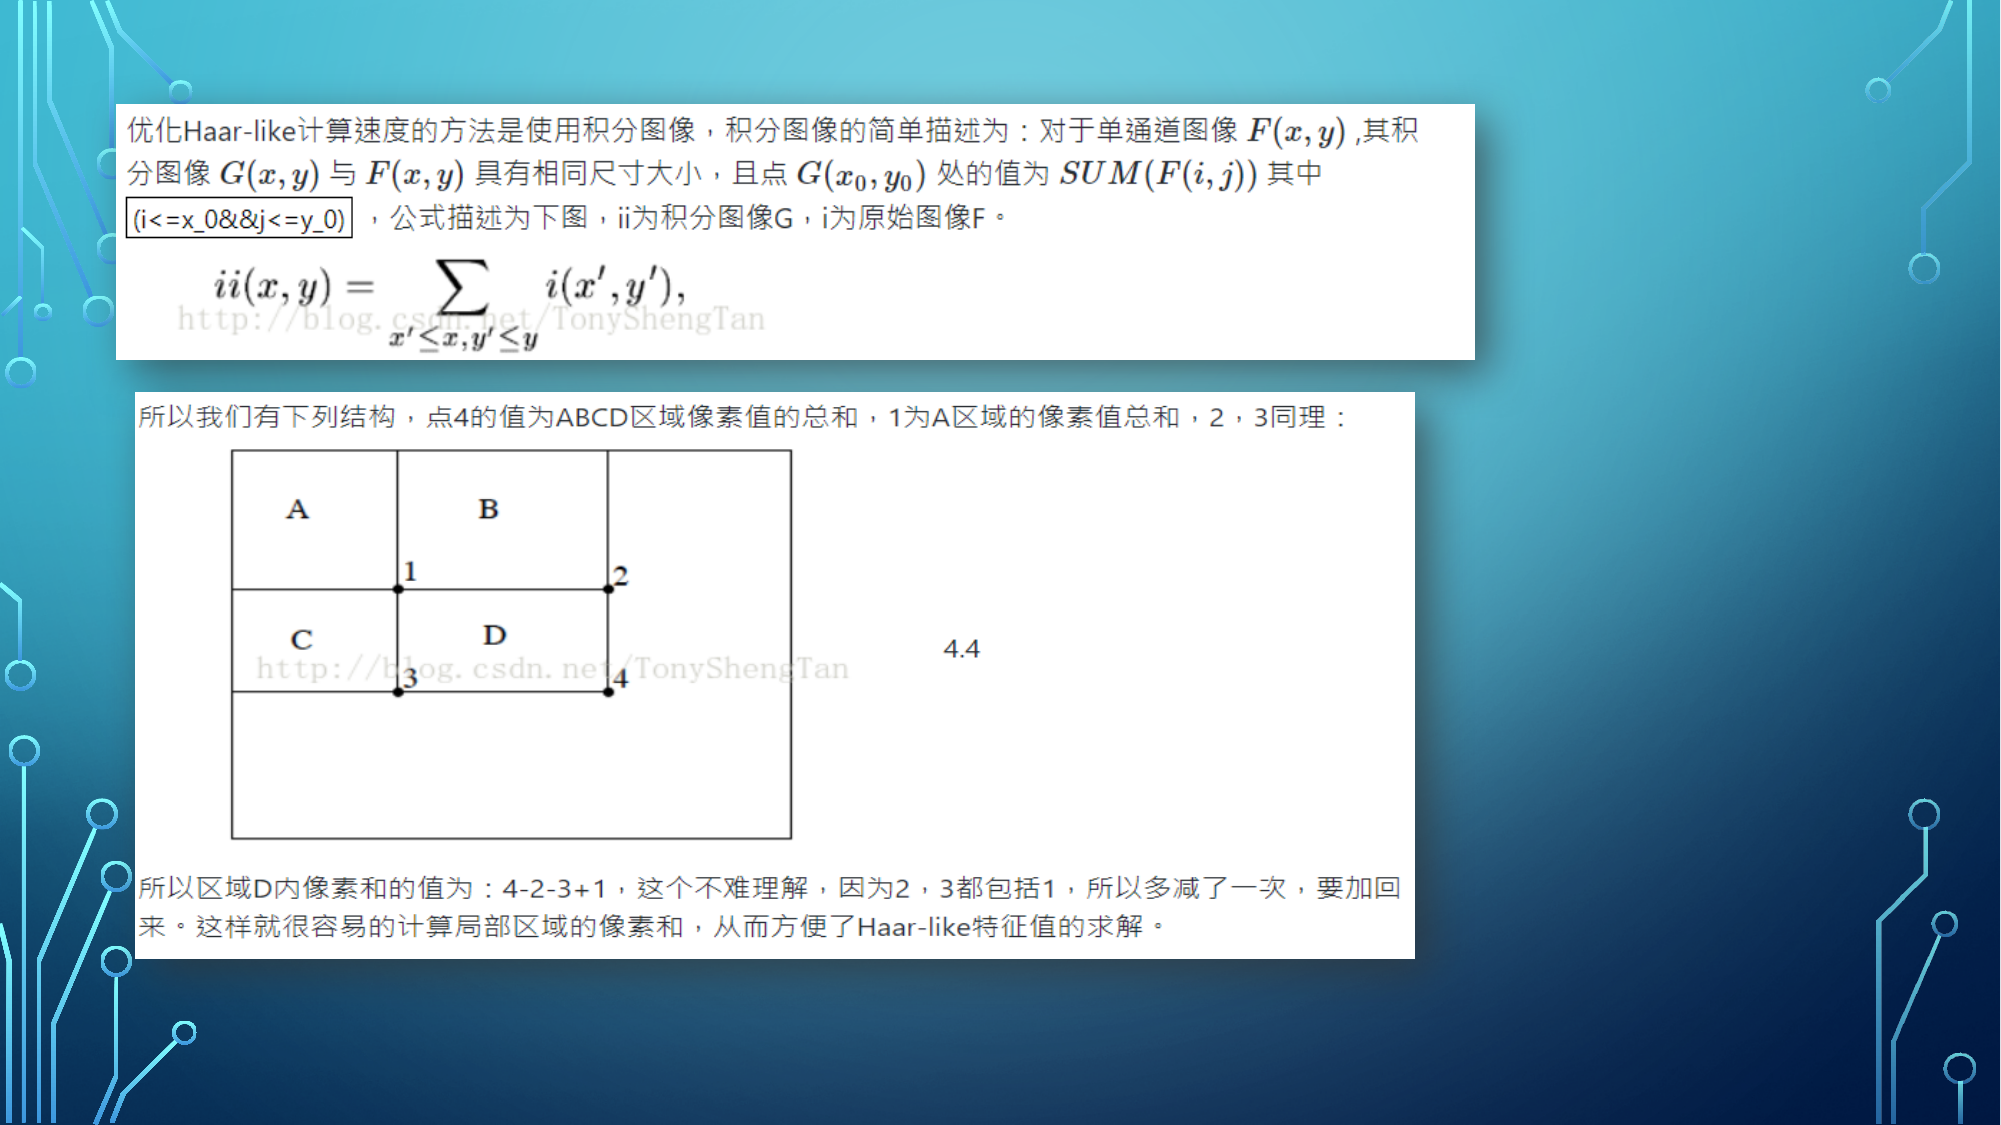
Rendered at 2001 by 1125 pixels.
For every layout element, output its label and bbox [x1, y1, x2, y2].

picture [135, 391, 1415, 959]
picture [115, 103, 1475, 360]
